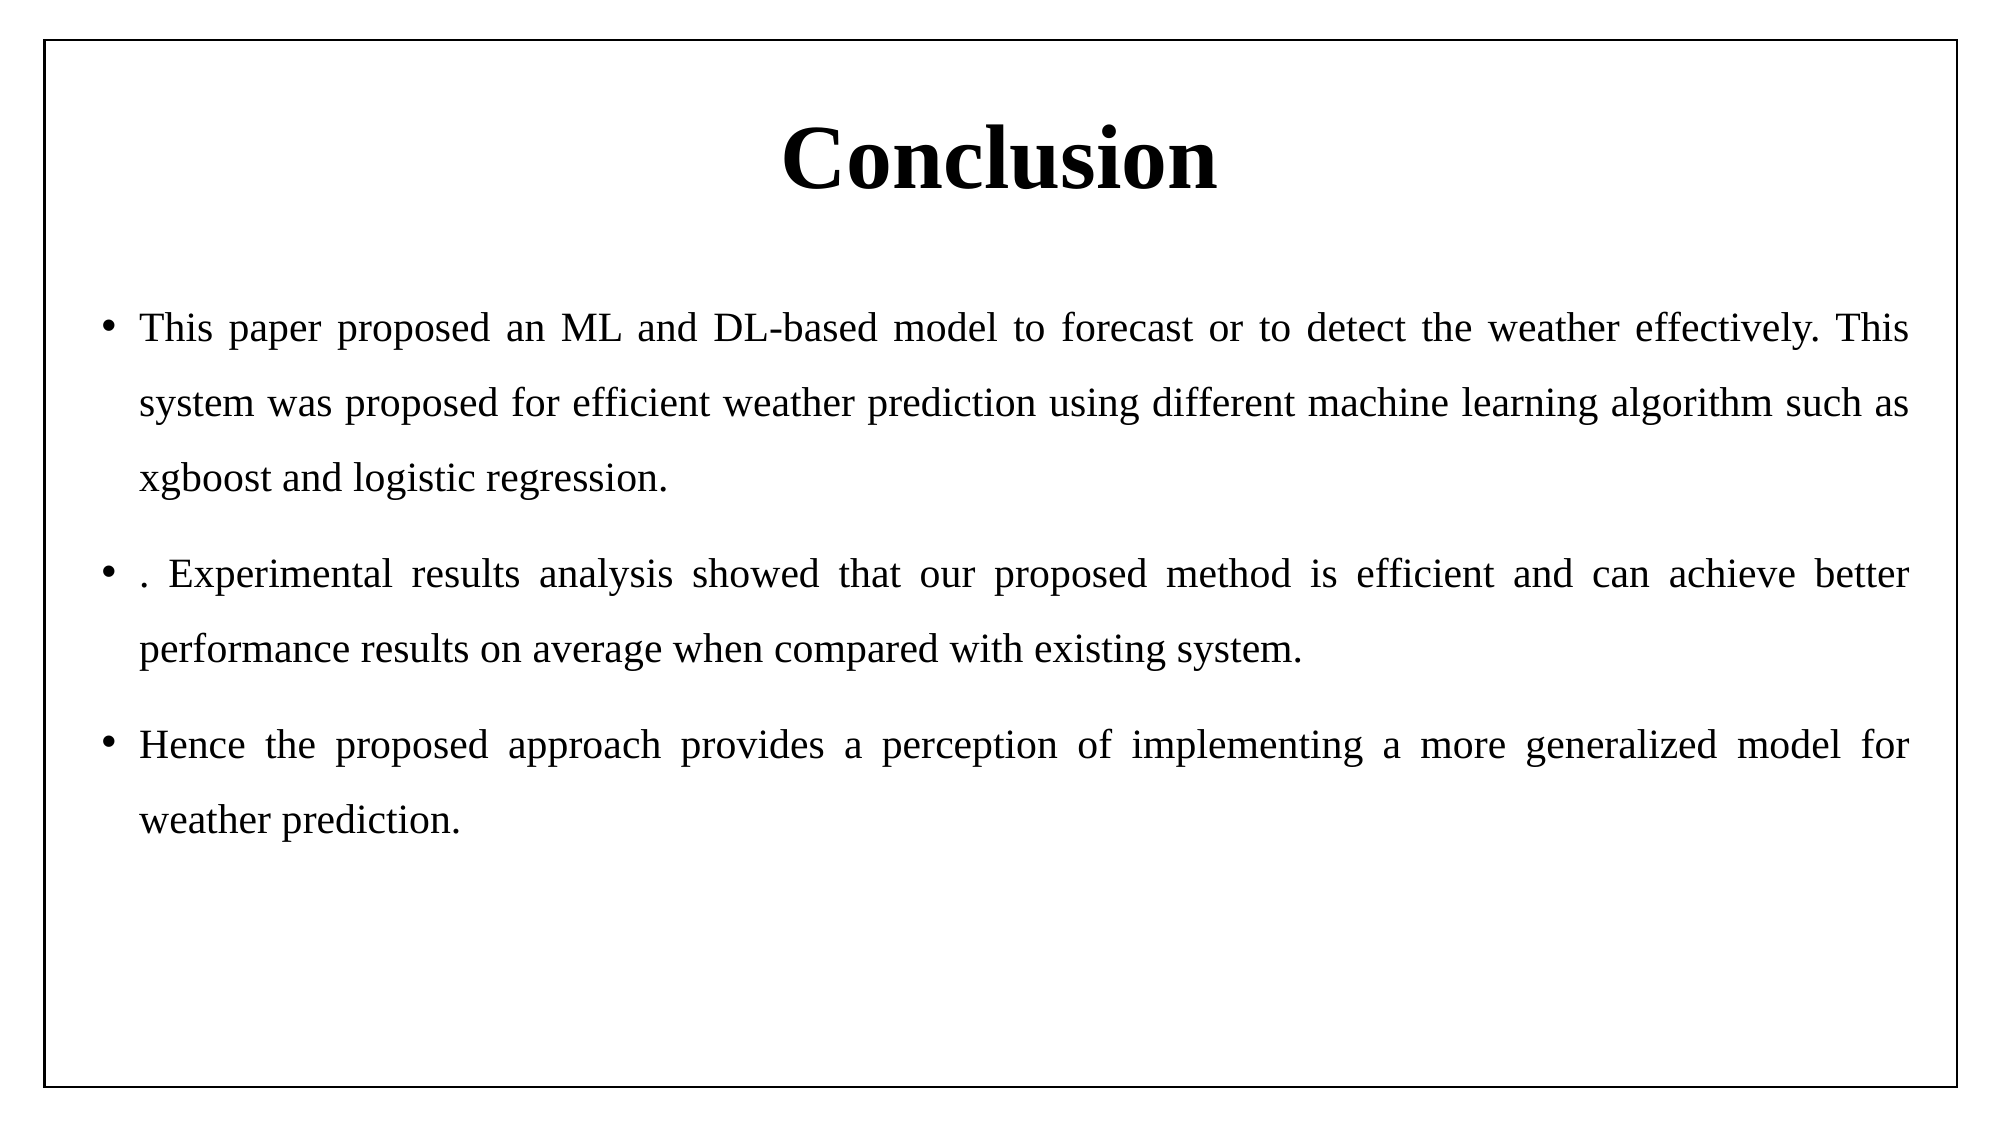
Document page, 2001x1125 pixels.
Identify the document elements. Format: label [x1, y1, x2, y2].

text_box [43, 39, 1958, 1088]
